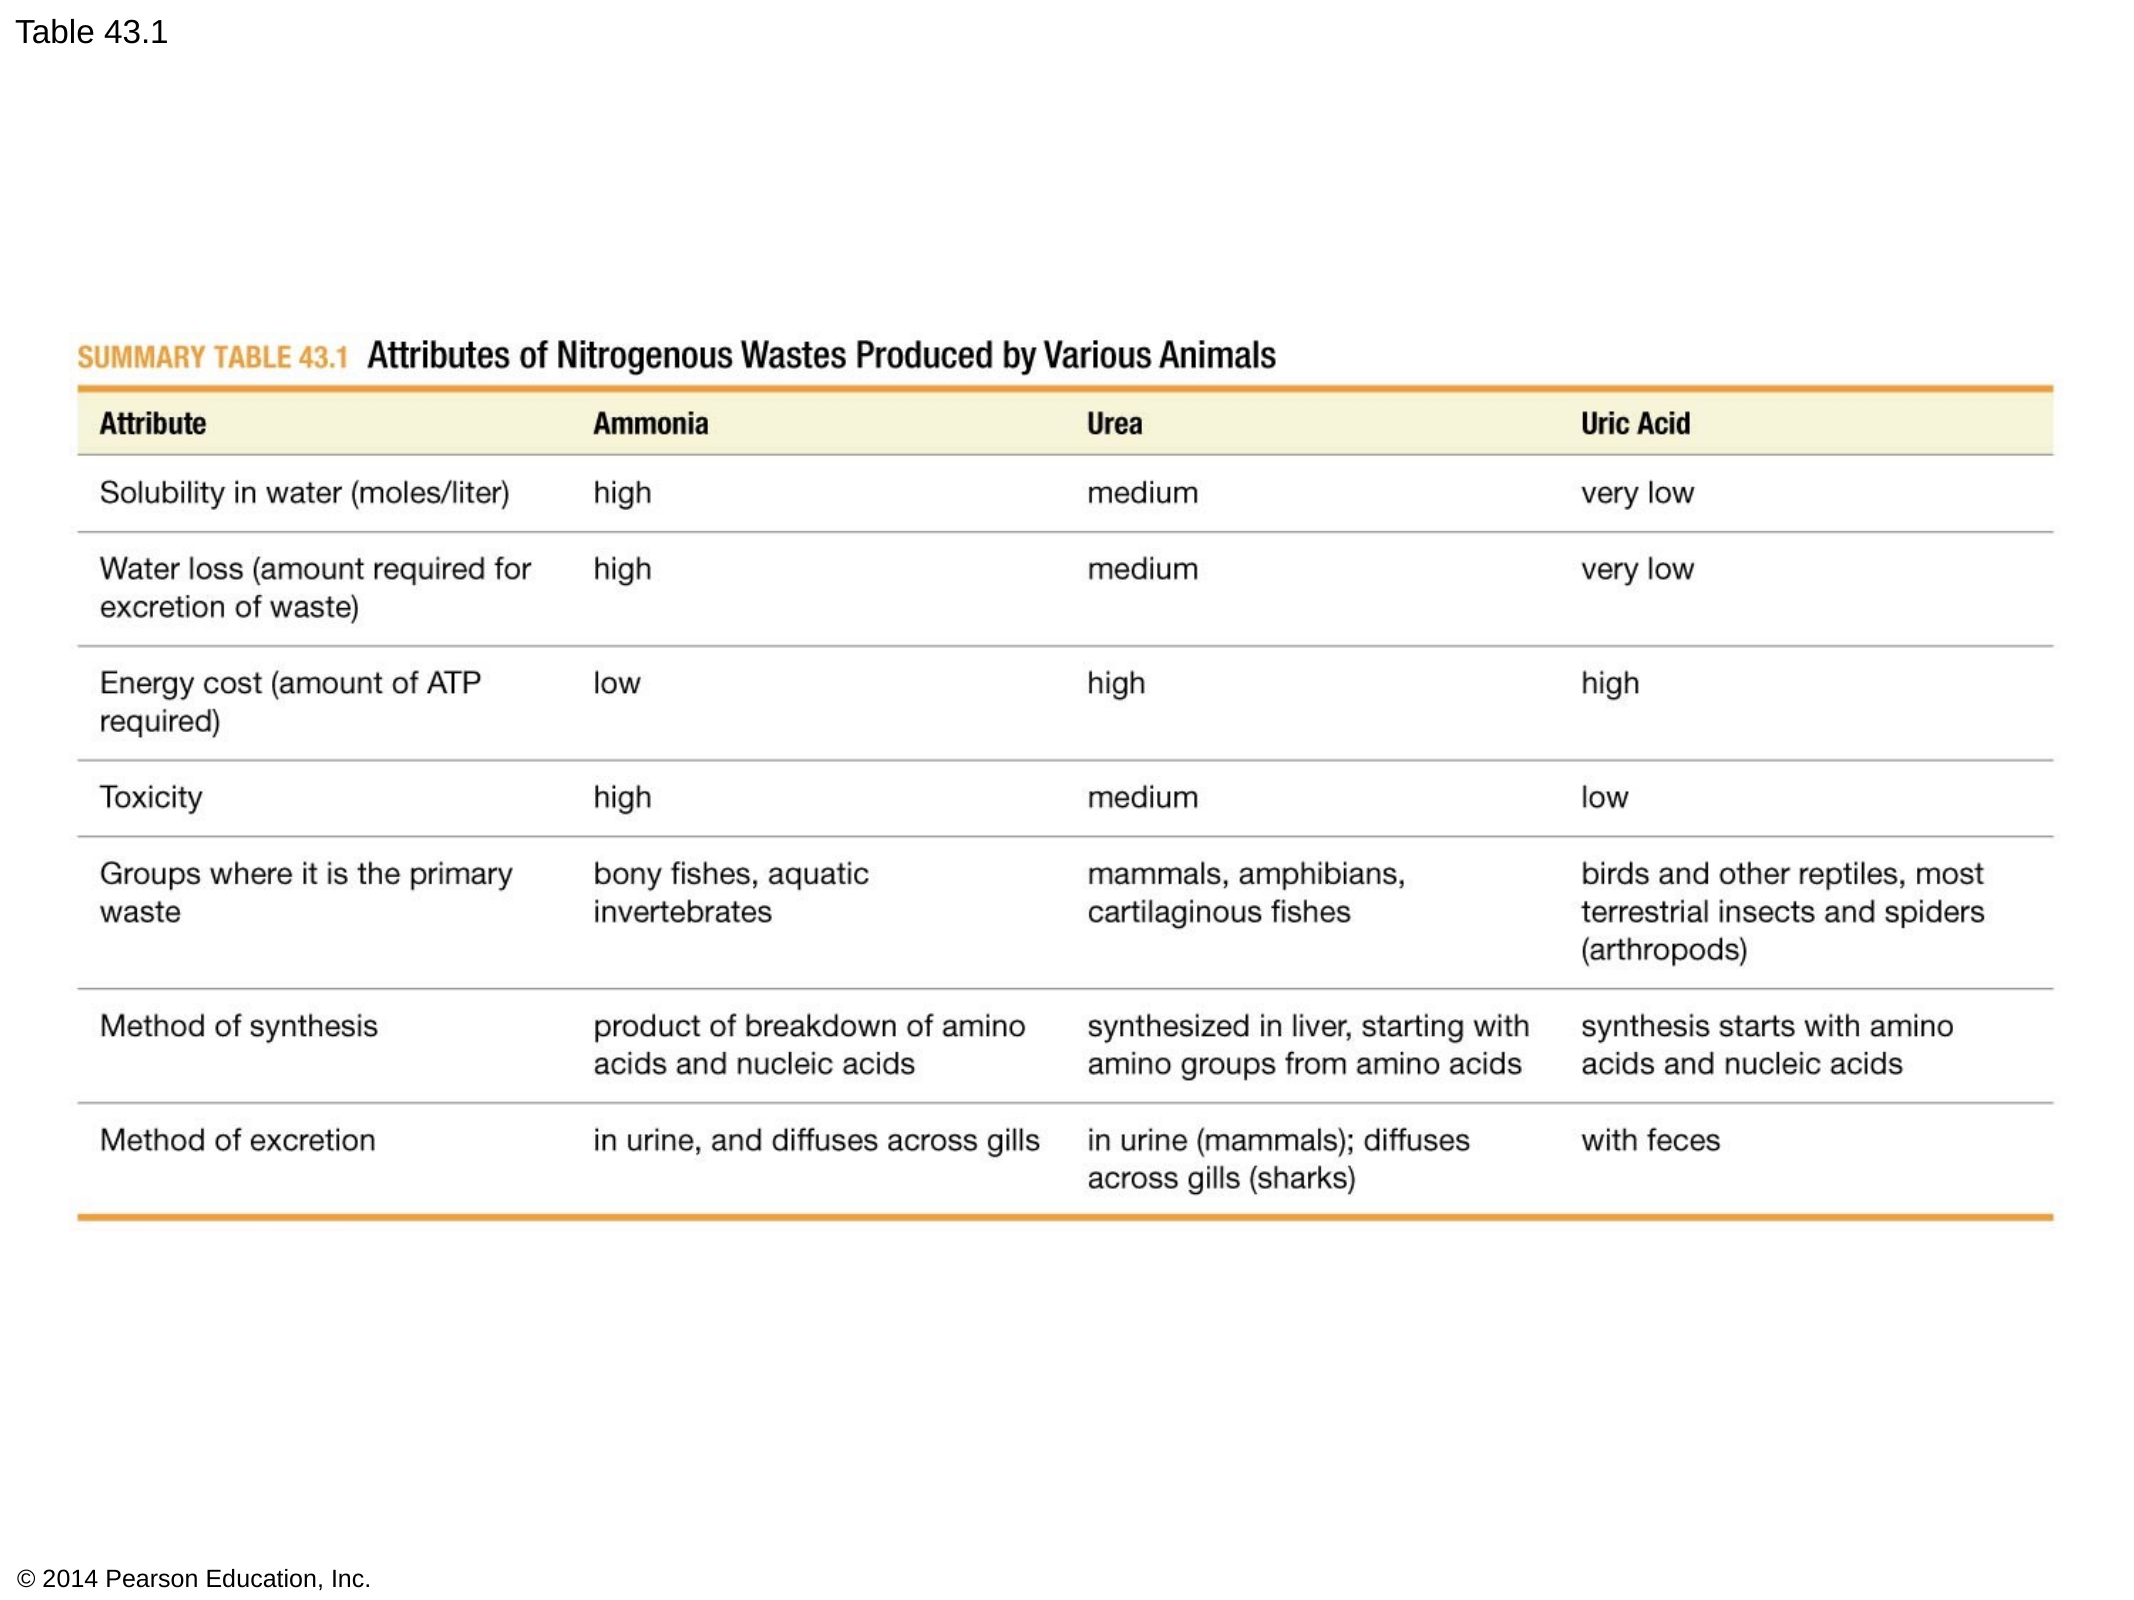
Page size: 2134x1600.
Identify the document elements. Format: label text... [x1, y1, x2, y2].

title Table 43.1 [3, 0, 468, 72]
picture [69, 332, 2064, 1231]
